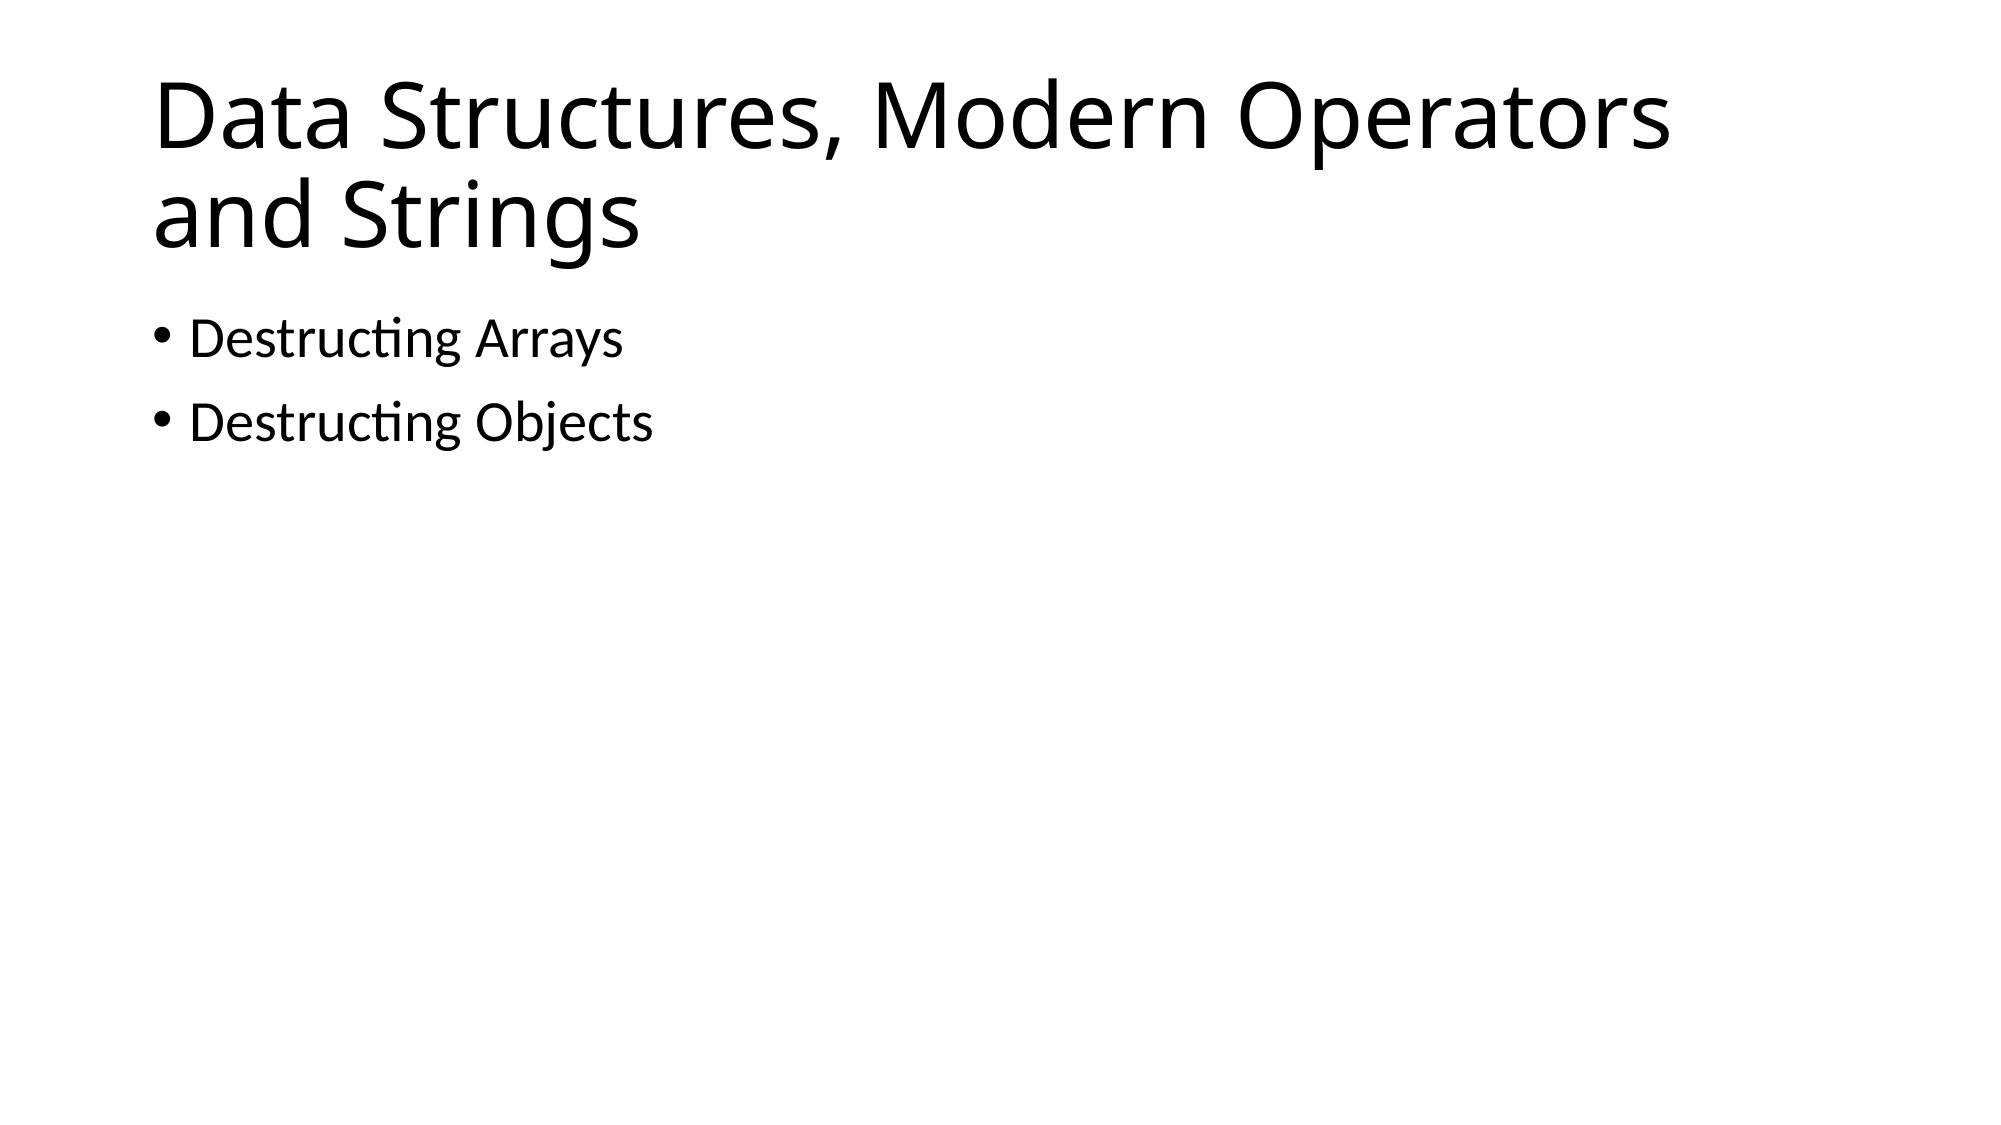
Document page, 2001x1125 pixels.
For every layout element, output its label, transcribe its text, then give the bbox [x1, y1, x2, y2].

title Data Structures, Modern Operators and Strings [137, 59, 1863, 278]
list Destructing Arrays Destructing Objects [137, 299, 1863, 1014]
